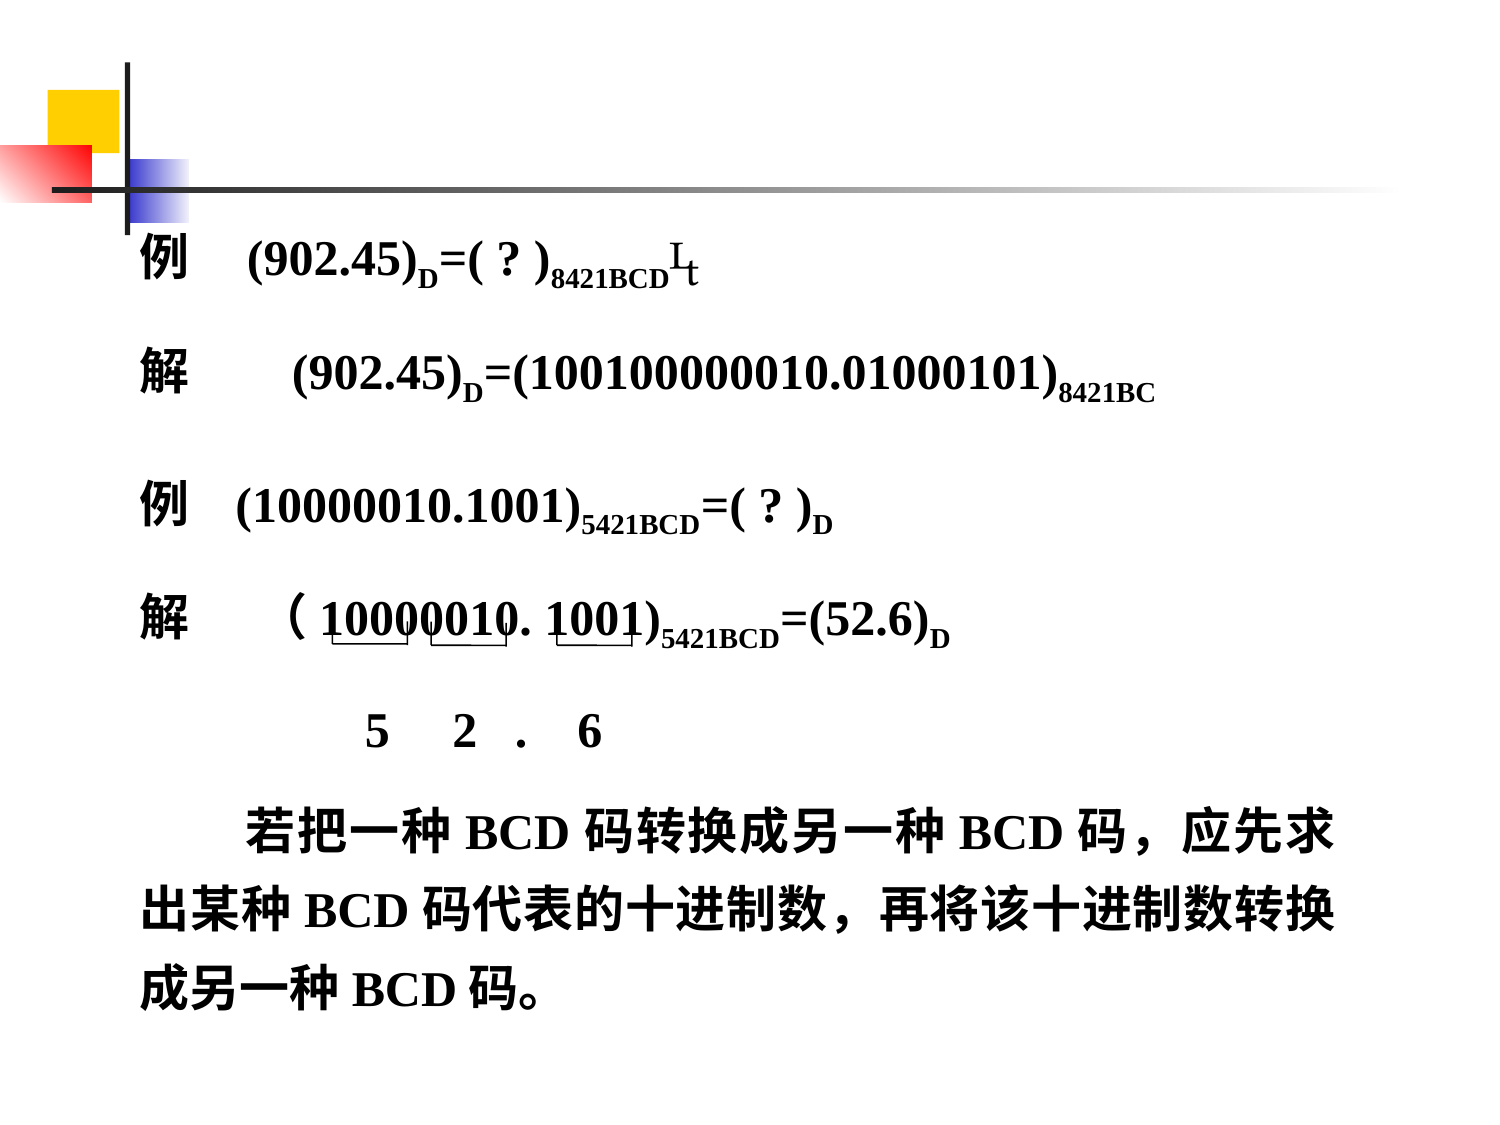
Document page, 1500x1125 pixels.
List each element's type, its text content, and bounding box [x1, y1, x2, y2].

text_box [332, 619, 408, 646]
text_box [556, 621, 633, 647]
text_box 例 (902.45)D=( ? )8421BCD 解 (902.45)D=(100100000010.01000101)8421BC [125, 198, 1425, 416]
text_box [430, 621, 507, 647]
text_box 例 (10000010.1001)5421BCD=( ? )D 解 （10000010. 1001)5421BCD=(52.6)D 5 2 . 6 若把一种BCD码转换成另一种BCD码，应先求出某种BCD码代表的十进制数，再将该十进制数转换成另一种BCD码。 [125, 444, 1350, 1024]
